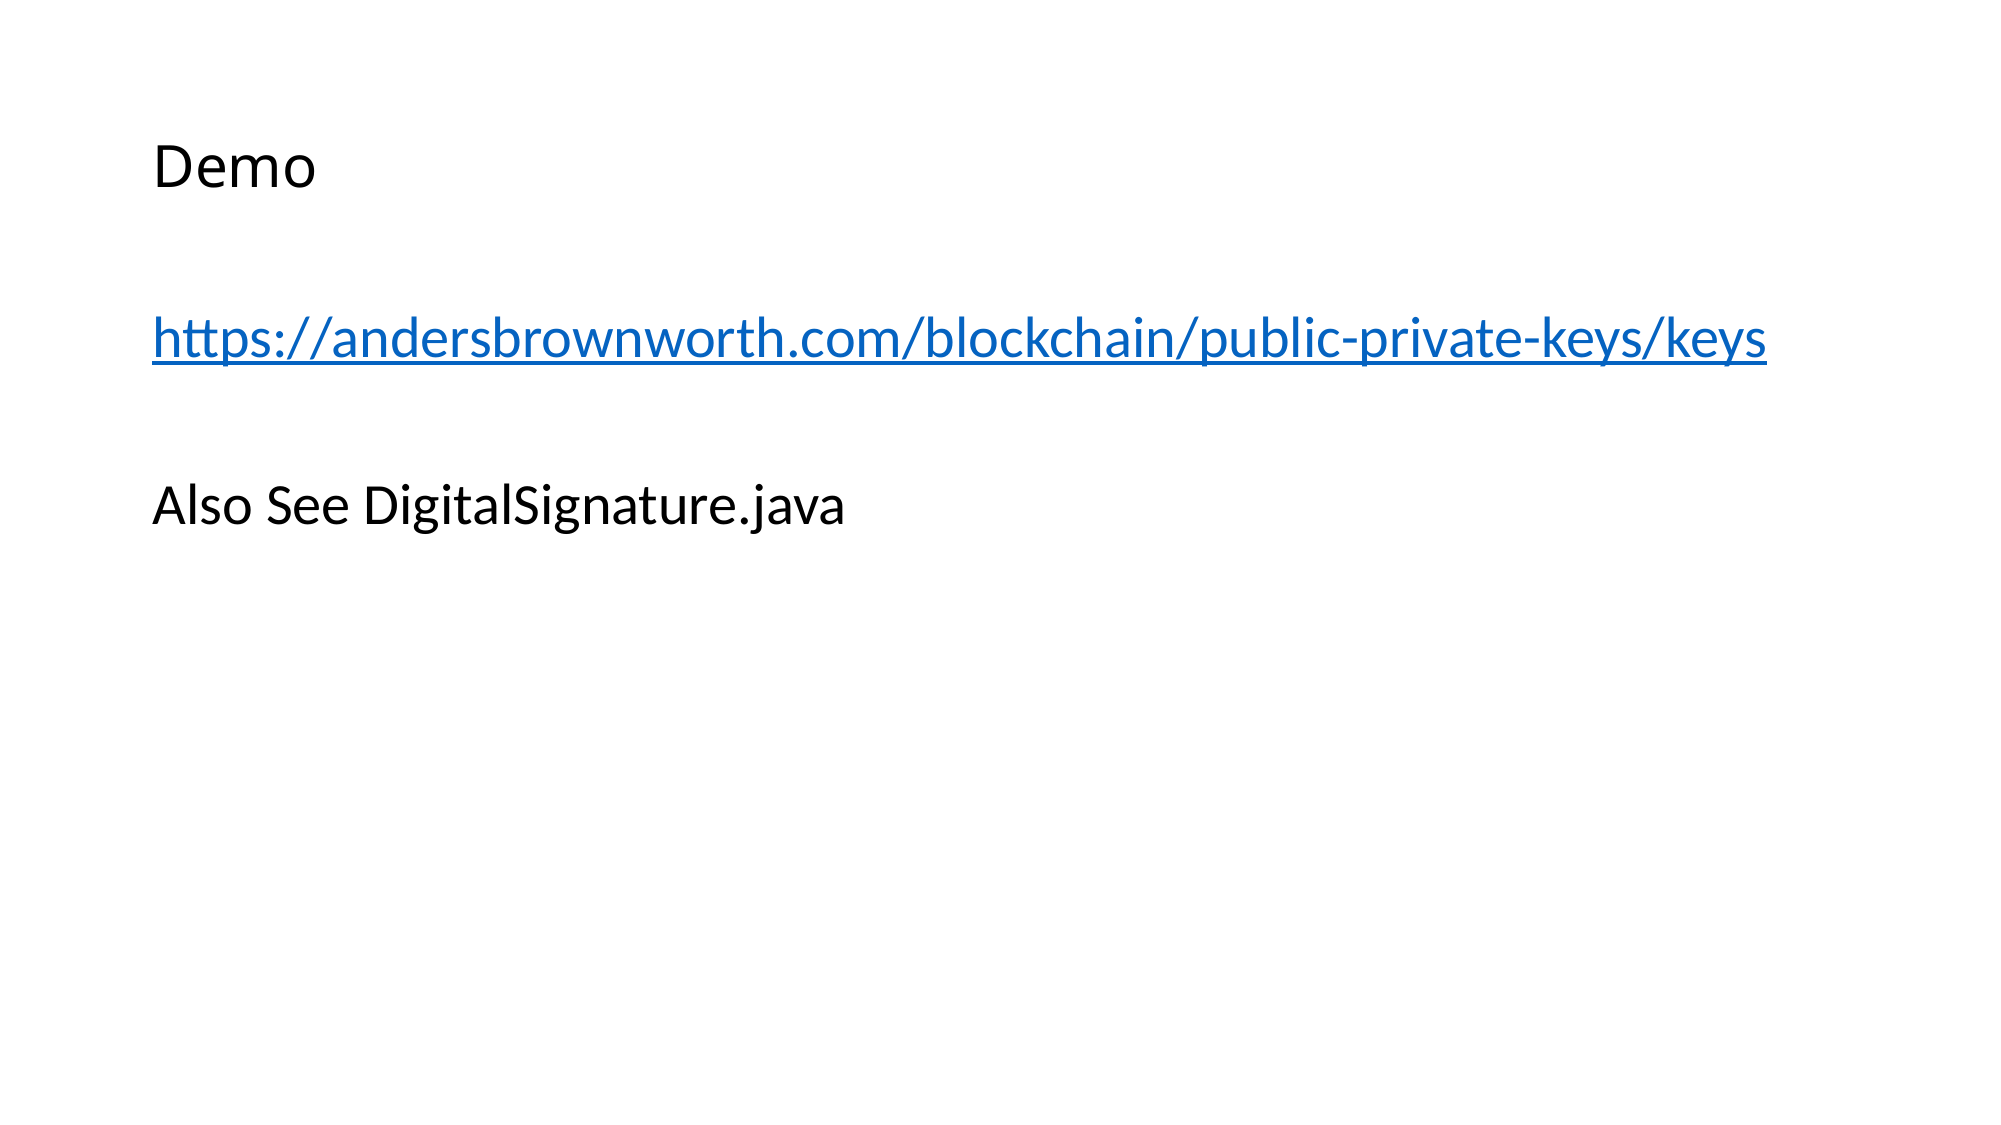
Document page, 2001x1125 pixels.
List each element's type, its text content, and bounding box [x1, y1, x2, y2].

list https://andersbrownworth.com/blockchain/public-private-keys/keys Also See DigitalSignature.java [137, 299, 1863, 1014]
title Demo [137, 59, 1863, 278]
